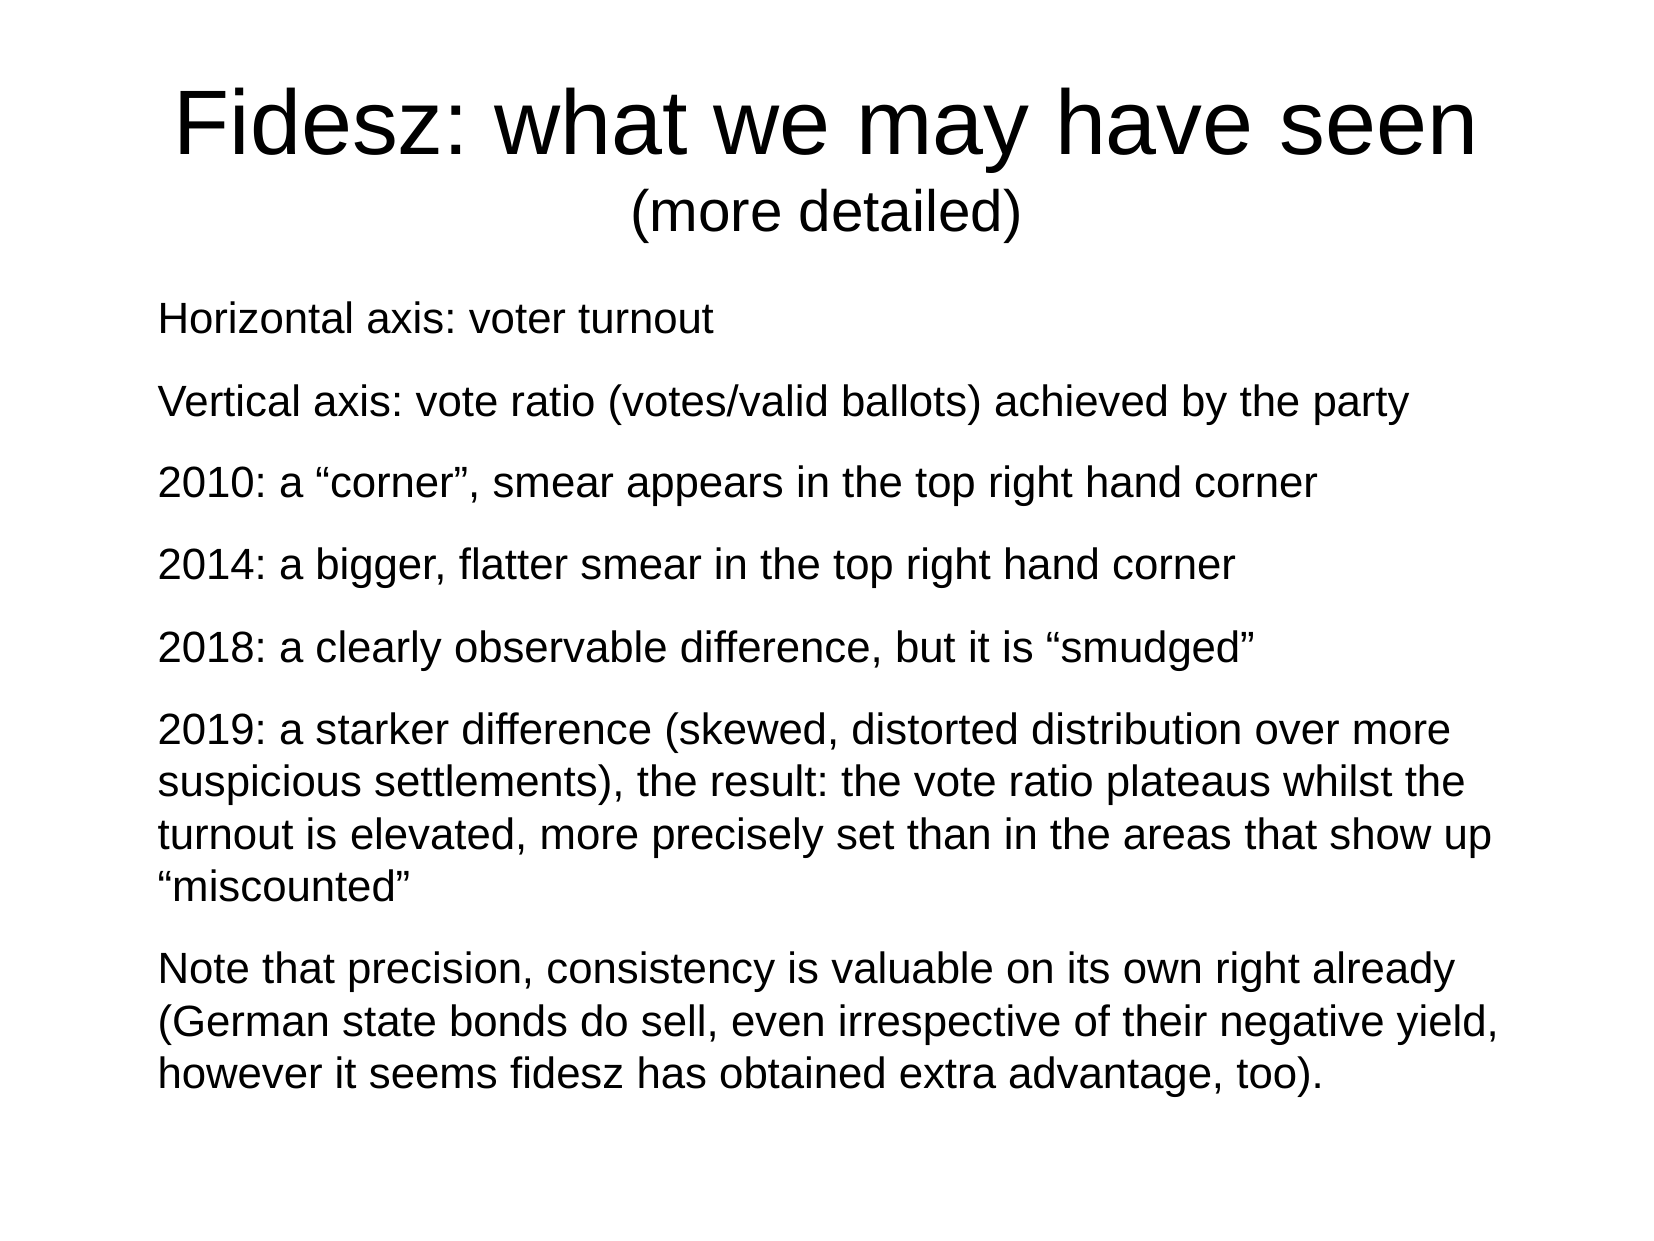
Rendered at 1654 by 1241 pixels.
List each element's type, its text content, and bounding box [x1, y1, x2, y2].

text_box Horizontal axis: voter turnout Vertical axis: vote ratio (votes/valid ballots) achieved by the party 2010: a “corner”, smear appears in the top right hand corner 2014: a bigger, flatter smear in the top right hand corner 2018: a clearly observable difference, but it is “smudged” 2019: a starker difference (skewed, distorted distribution over more suspicious settlements), the result: the vote ratio plateaus whilst the turnout is elevated, more precisely set than in the areas that show up “miscounted” Note that precision, consistency is valuable on its own right already (German state bonds do sell, even irrespective of their negative yield, however it seems fidesz has obtained extra advantage, too). [82, 290, 1583, 1010]
text_box Fidesz: what we may have seen (more detailed) [82, 49, 1571, 257]
